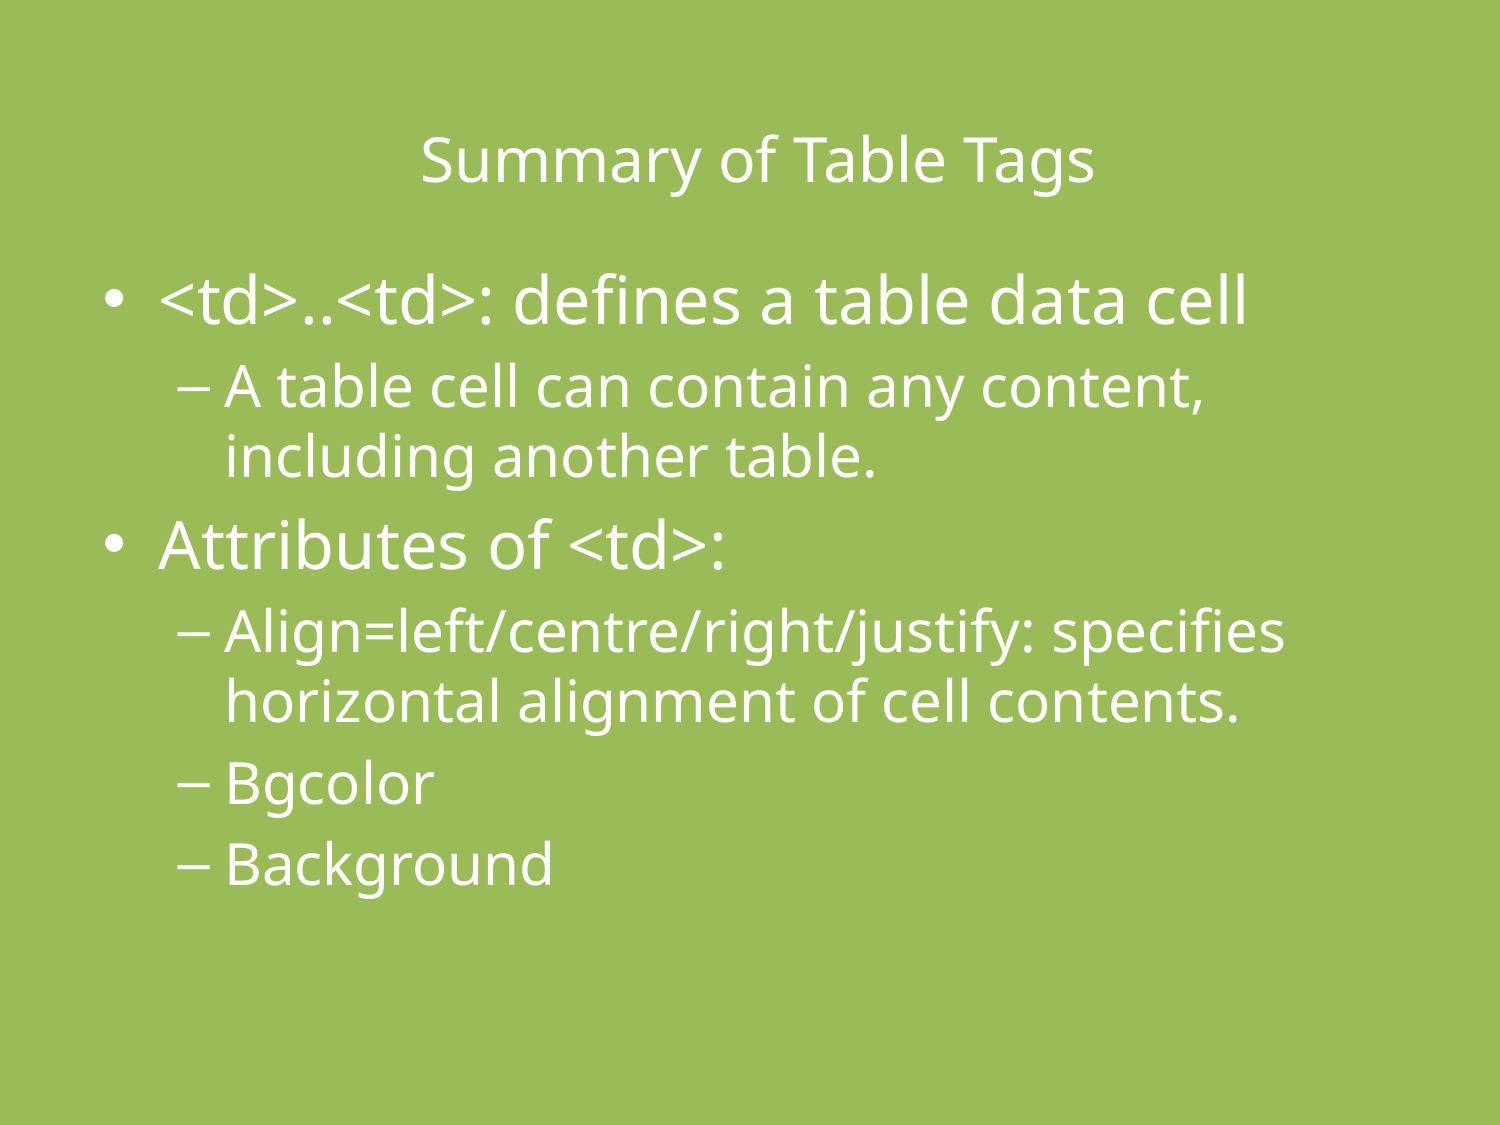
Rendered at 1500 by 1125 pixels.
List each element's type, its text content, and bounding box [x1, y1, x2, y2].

list <td>..<td>: defines a table data cell A table cell can contain any content, including another table. Attributes of <td>: Align=left/centre/right/justify: specifies horizontal alignment of cell contents. Bgcolor Background [87, 249, 1430, 937]
title Summary of Table Tags [87, 112, 1430, 203]
